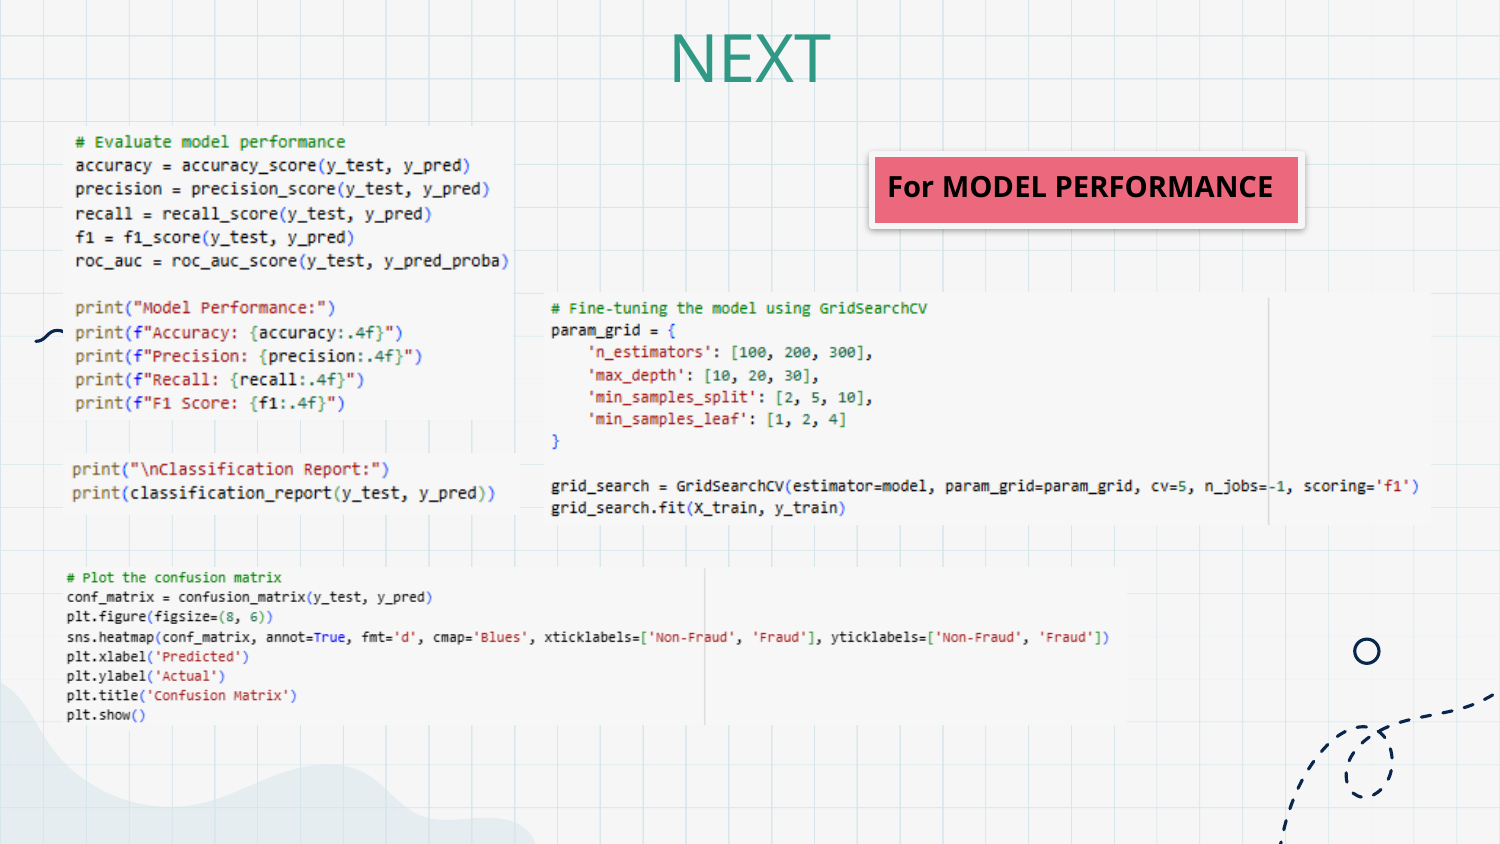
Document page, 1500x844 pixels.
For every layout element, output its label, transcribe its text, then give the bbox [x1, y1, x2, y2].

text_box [1203, 574, 1500, 844]
text_box NEXT [329, 0, 1171, 113]
text_box For MODEL PERFORMANCE [869, 151, 1305, 229]
picture [0, 0, 1500, 844]
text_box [35, 254, 58, 342]
